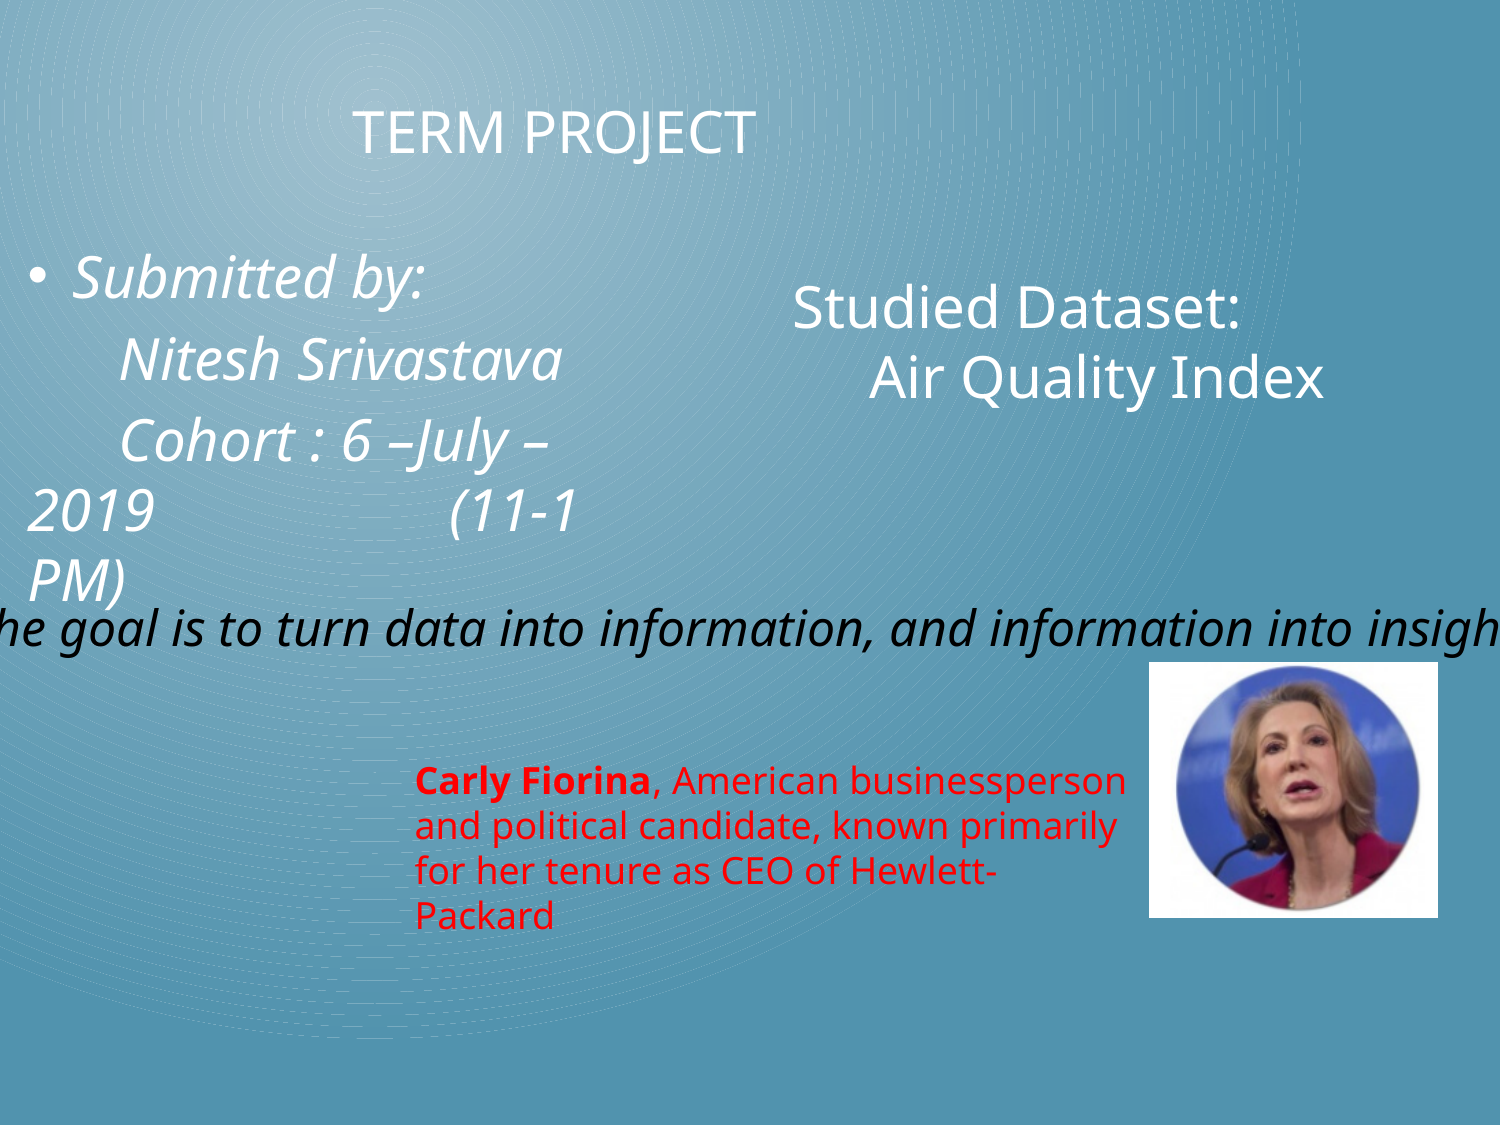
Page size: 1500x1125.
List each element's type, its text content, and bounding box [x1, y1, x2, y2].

text_box “The goal is to turn data into information, and information into insight.” [0, 588, 1500, 724]
text_box Studied Dataset: Air Quality Index [777, 262, 1356, 463]
list Submitted by: Nitesh Srivastava Cohort : 6 –July – 2019 (11-1 PM) [12, 232, 706, 563]
picture [1149, 662, 1438, 918]
text_box Carly Fiorina, American businessperson and political candidate, known primarily for her tenure as CEO of Hewlett-Packard [399, 749, 1150, 945]
title Term Project [337, 87, 1150, 195]
